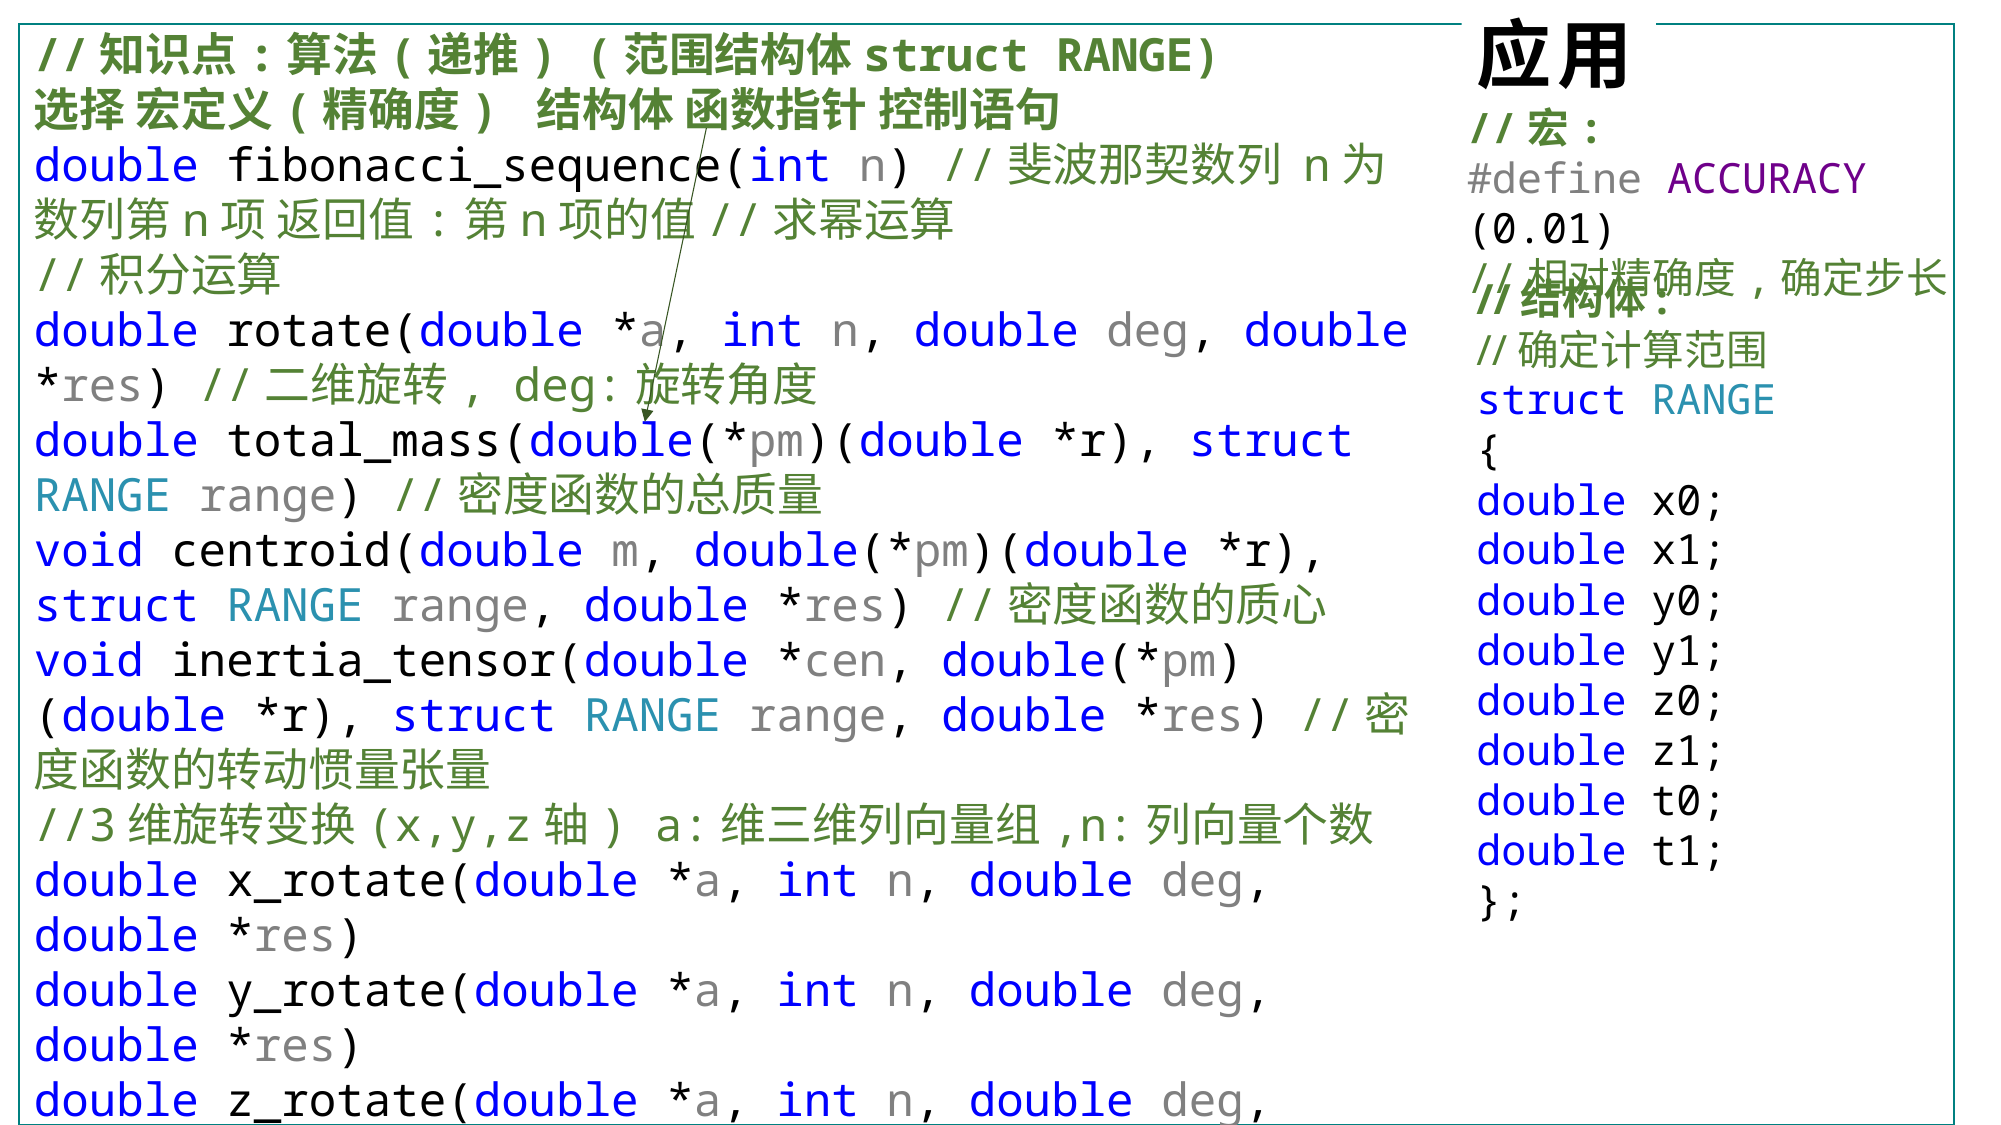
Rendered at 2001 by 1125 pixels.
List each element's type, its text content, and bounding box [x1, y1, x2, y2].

text_box 应用 [1461, 0, 1656, 94]
text_box [1435, 23, 1955, 1125]
text_box //宏: #define ACCURACY (0.01) //相对精确度,确定步长 [1452, 94, 2000, 309]
text_box //结构体: //确定计算范围 struct RANGE { double x0; double x1; double y0; double y1; double z0; double z1; double t0; double t1; }; [1461, 309, 1821, 931]
text_box //知识点:算法(递推) (范围结构体struct RANGE) 选择 宏定义(精确度) 结构体 函数指针 控制语句 double fibonacci_sequence(int n) //斐波那契数列 n为数列第n项 返回值:第n项的值//求幂运算 //积分运算 double rotate(double *a, int n, double deg, double *res) //二维旋转, deg:旋转角度 double total_mass(double(*pm)(double *r), struct RANGE range) //密度函数的总质量 void centroid(double m, double(*pm)(double *r), struct RANGE range, double *res) //密度函数的质心 void inertia_tensor(double *cen, double(*pm)(double *r), struct RANGE range, double *res) //密度函数的转动惯量张量 //3维旋转变换(x,y,z轴) a:维三维列向量组,n:列向量个数 double x_rotate(double *a, int n, double deg, double *res) double y_rotate(double *a, int n, double deg, double *res) double z_rotate(double *a, int n, double deg, double *res) double rotate3D(double *a, int n, char pos1, double deg1, char pos2, double deg2, char pos3, double deg3, double *res) [19, 18, 1435, 1125]
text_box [644, 128, 707, 422]
